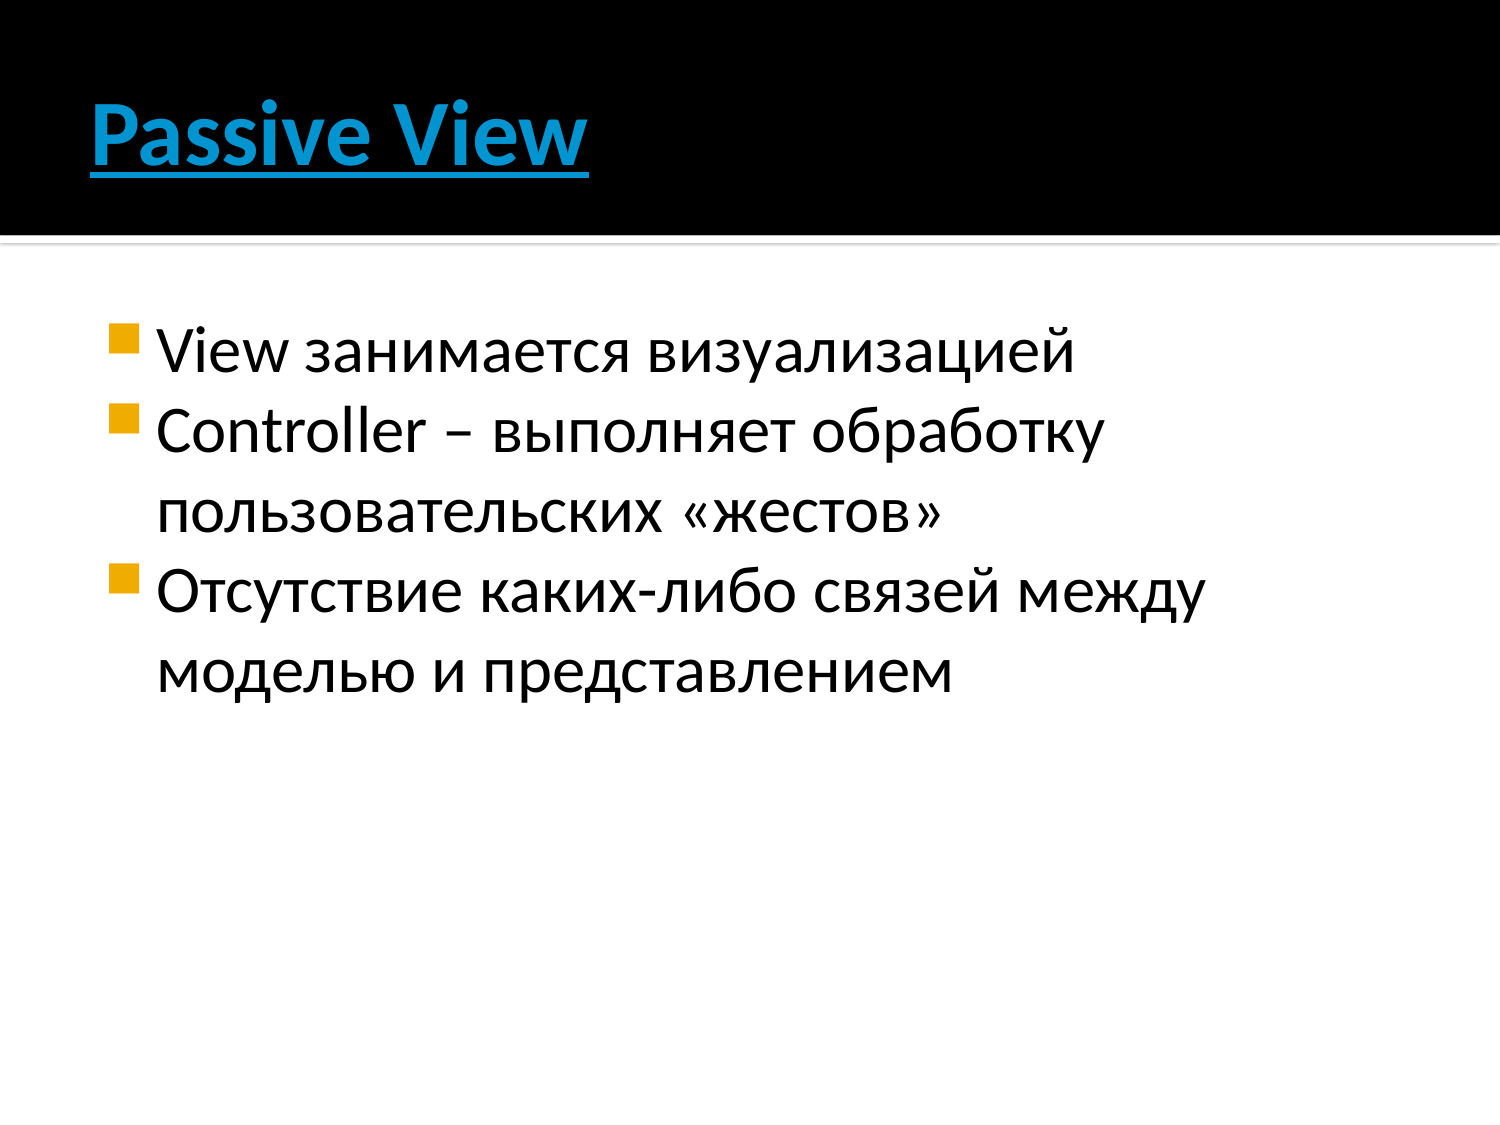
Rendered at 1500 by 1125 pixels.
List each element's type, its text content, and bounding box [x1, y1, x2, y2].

list View занимается визуализацией Controller – выполняет обработку пользовательских «жестов» Отсутствие каких-либо связей между моделью и представлением [75, 291, 1425, 1050]
title Passive View [75, 25, 1425, 231]
